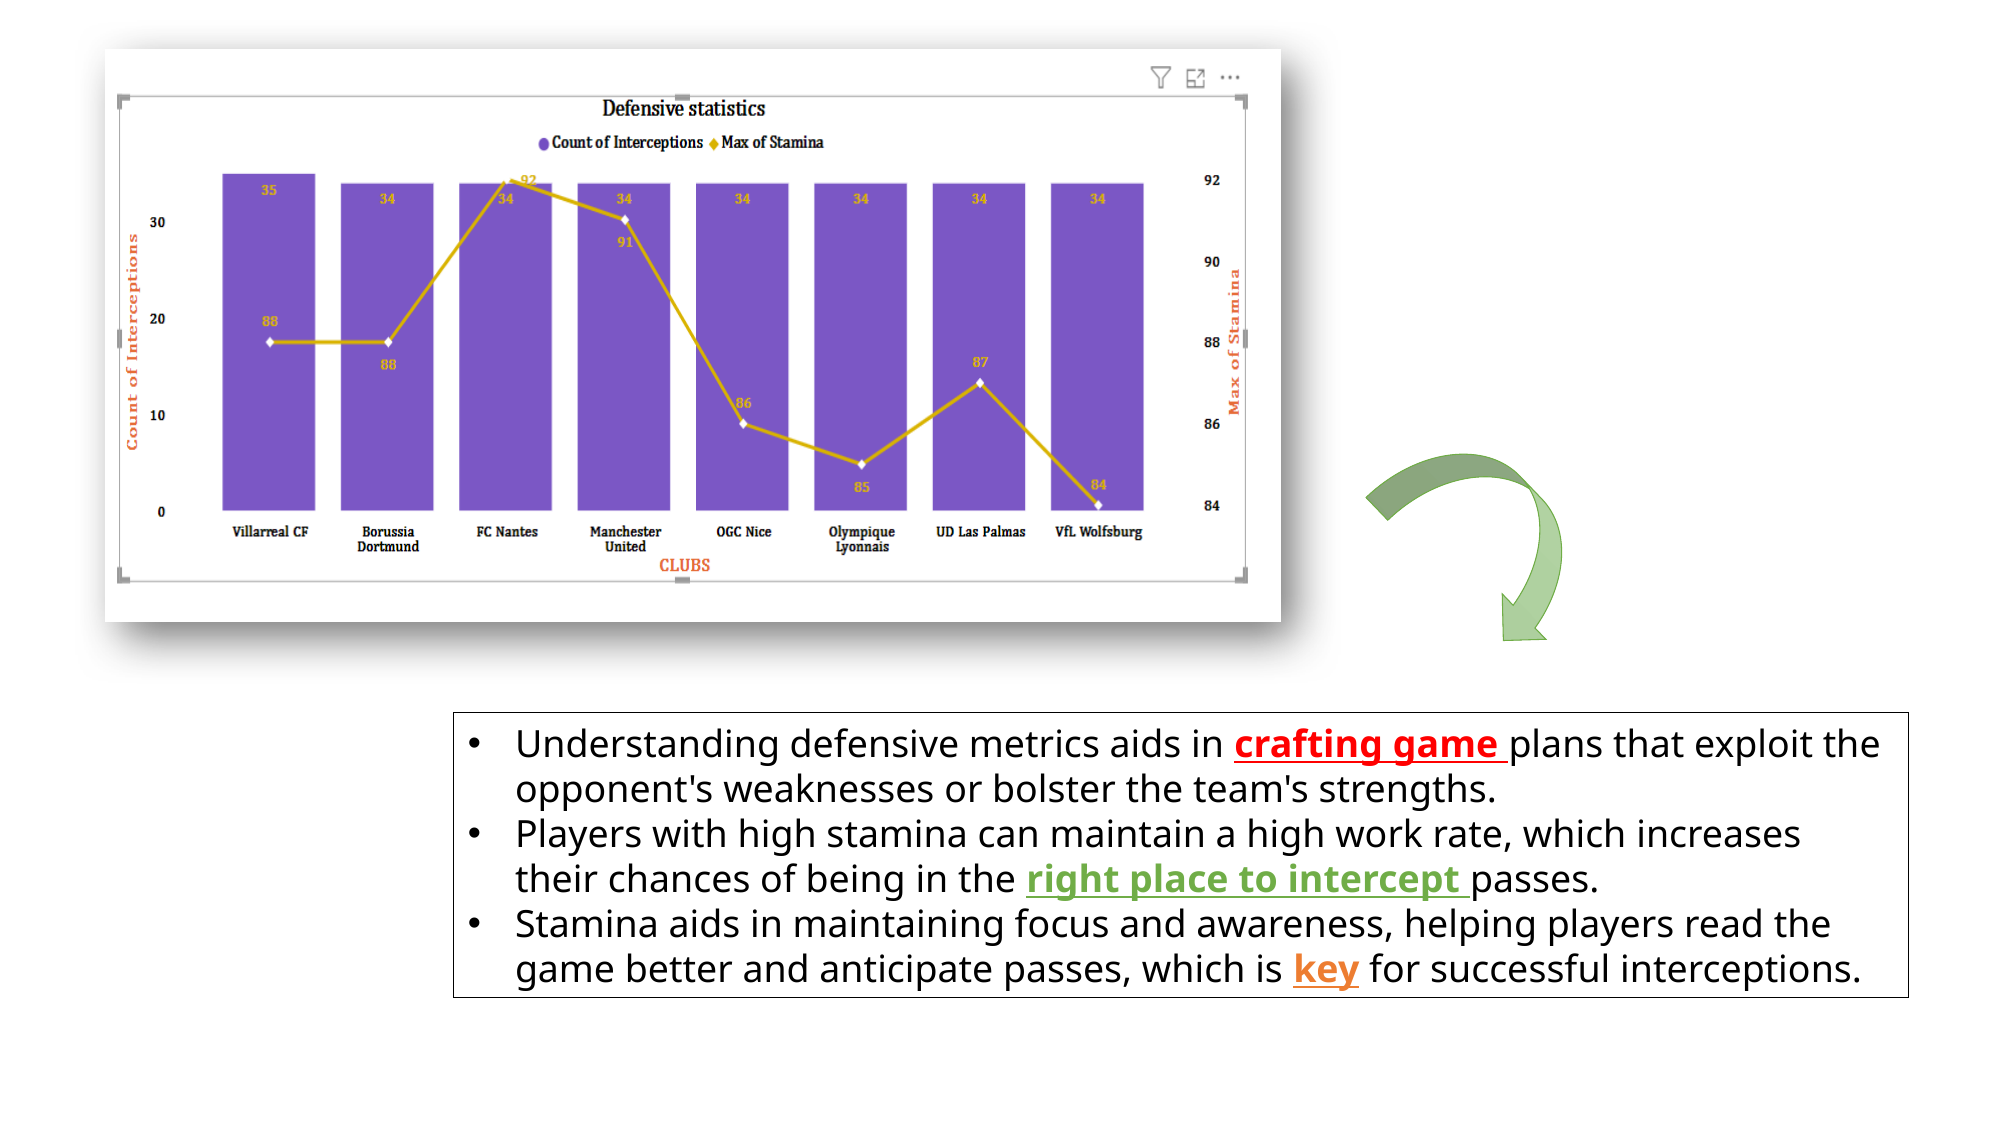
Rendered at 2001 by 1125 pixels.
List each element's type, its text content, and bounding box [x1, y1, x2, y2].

text_box Understanding defensive metrics aids in crafting game plans that exploit the opponent's weaknesses or bolster the team's strengths. Players with high stamina can maintain a high work rate, which increases their chances of being in the right place to intercept passes. Stamina aids in maintaining focus and awareness, helping players read the game better and anticipate passes, which is key for successful interceptions. [453, 712, 1909, 998]
picture [105, 49, 1281, 623]
text_box [1365, 453, 1563, 642]
